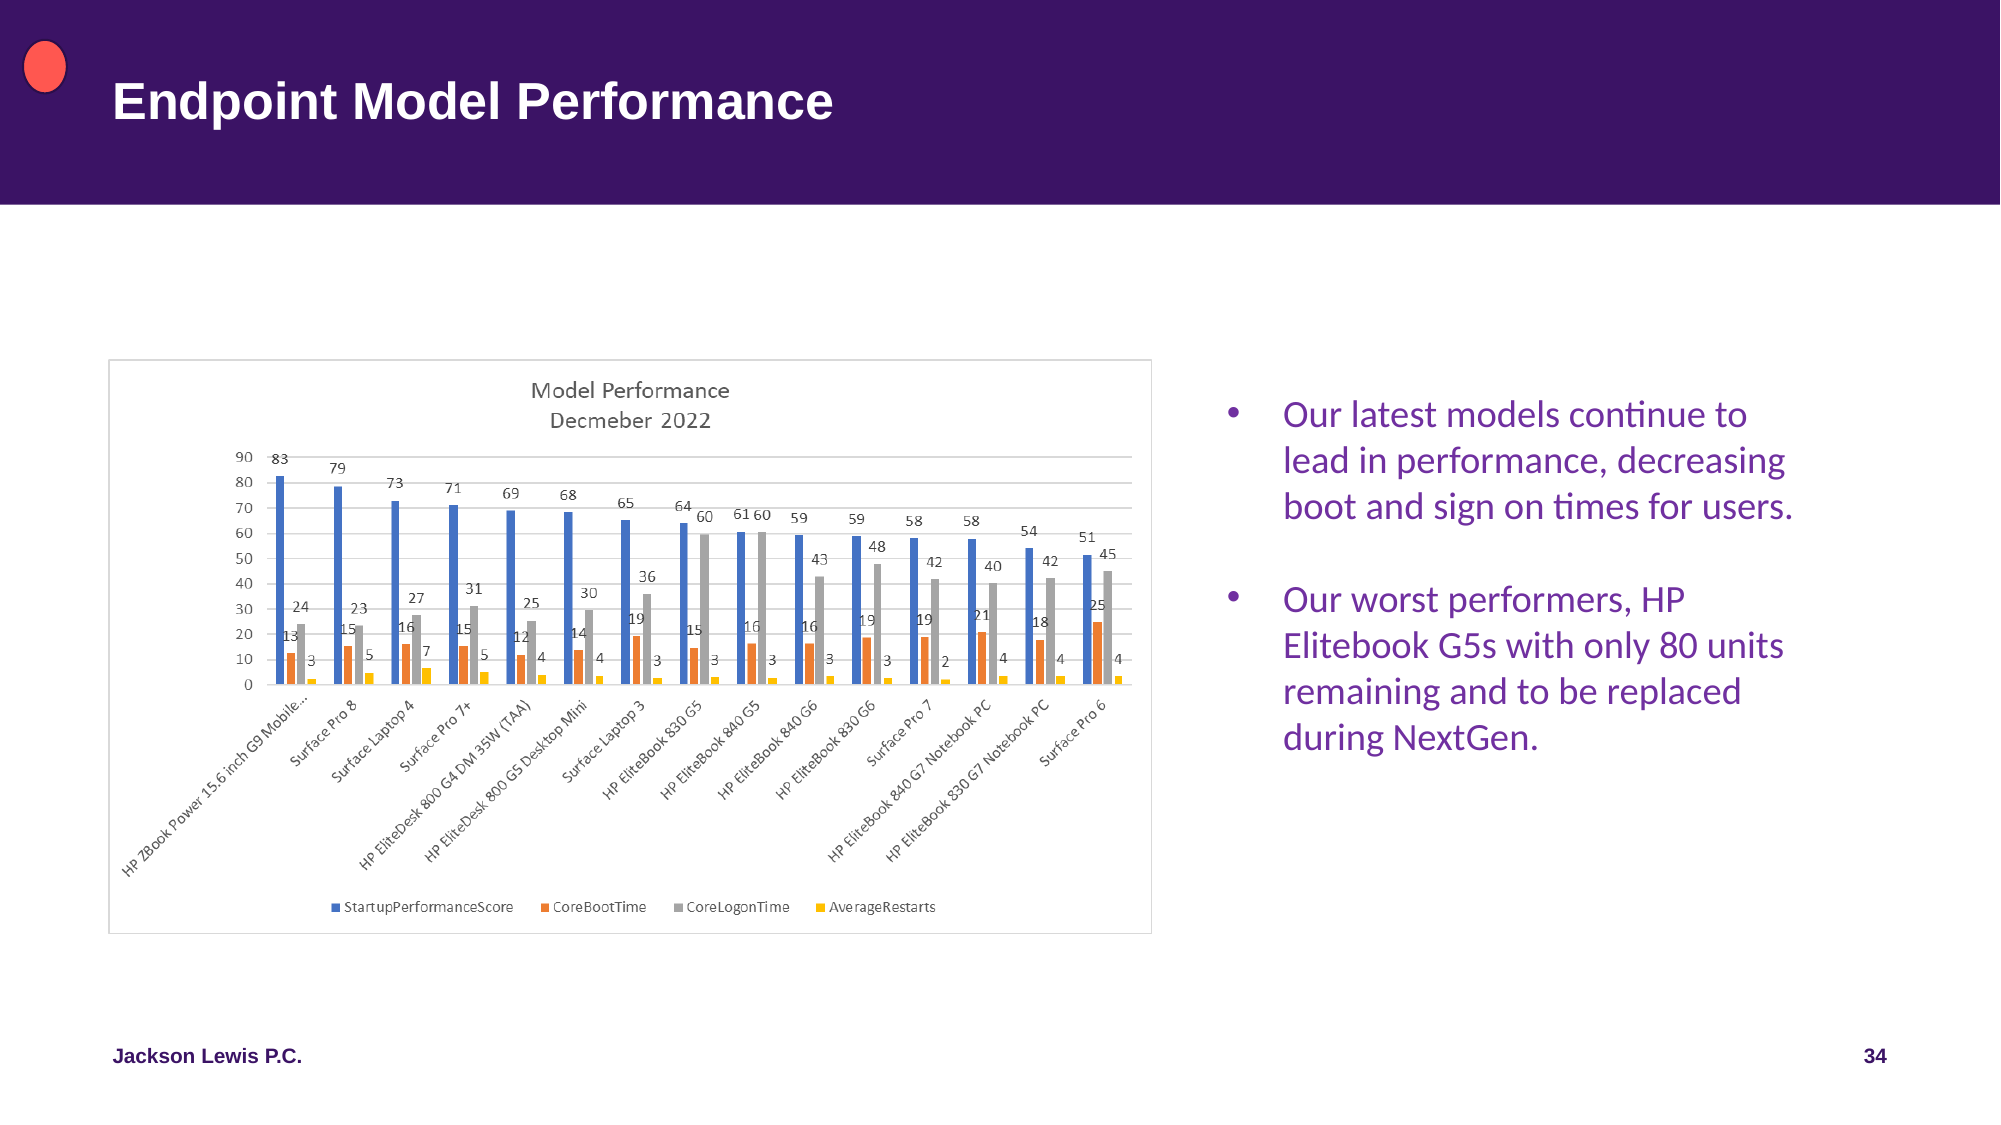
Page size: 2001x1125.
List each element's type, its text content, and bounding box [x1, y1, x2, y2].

text_box [21, 38, 68, 95]
footer Jackson Lewis P.C. [112, 1042, 788, 1103]
slide_number 34 [1436, 1042, 1887, 1103]
text_box [1025, 279, 1888, 1013]
text_box Our latest models continue to lead in performance, decreasing boot and sign on times for users. Our worst performers, HP Elitebook G5s with only 80 units remaining and to be replaced during NextGen. [1211, 381, 1837, 905]
picture [108, 359, 1152, 934]
title Endpoint Model Performance [112, 75, 1887, 197]
